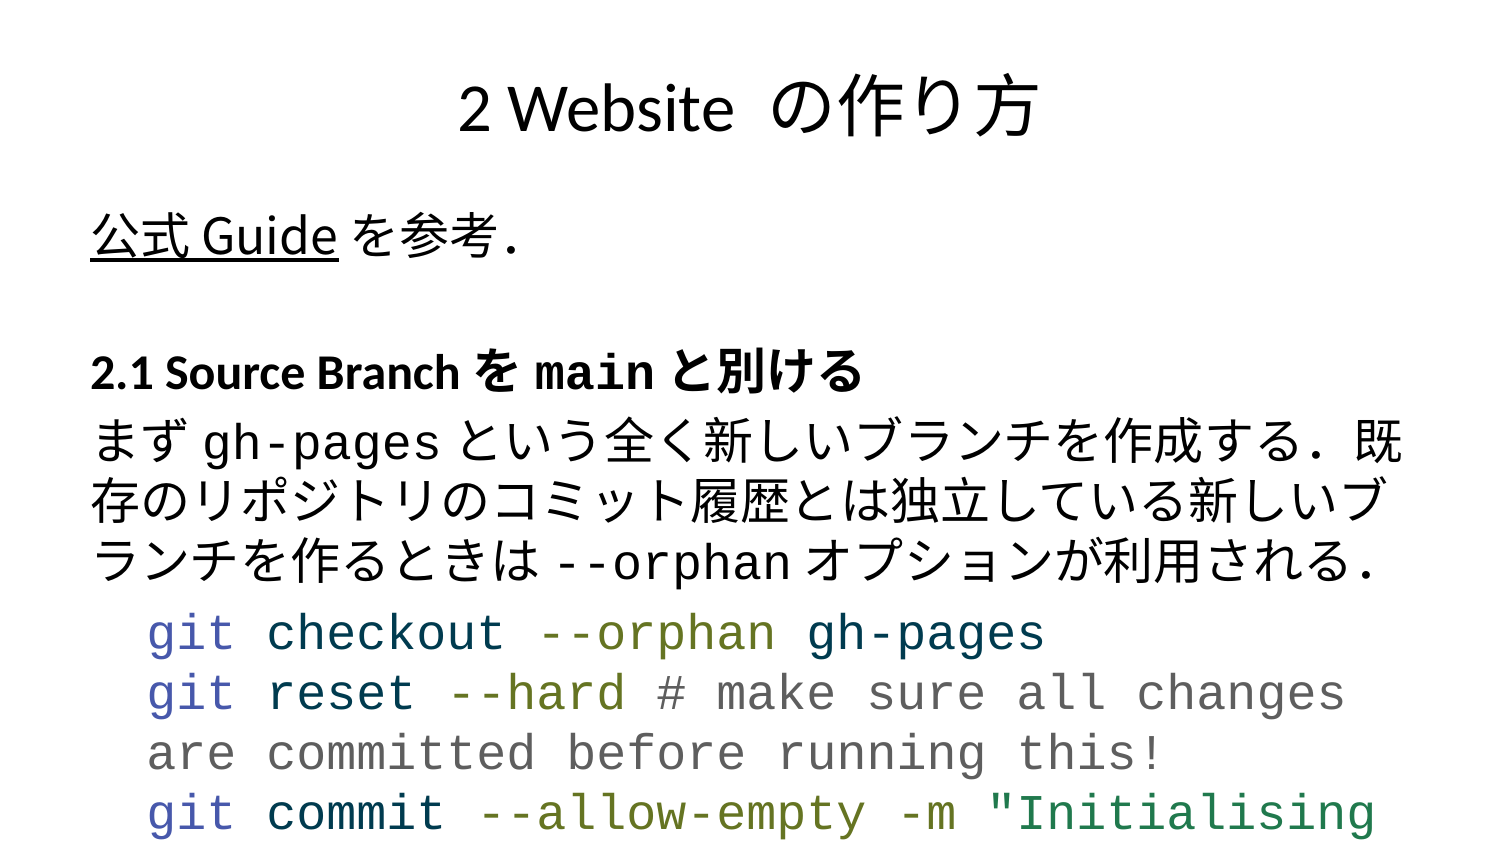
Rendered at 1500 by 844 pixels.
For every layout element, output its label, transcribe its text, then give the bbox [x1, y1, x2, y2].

title 2 Website の作り方 [75, 33, 1425, 175]
list 公式 Guide を参考． 2.1 Source Branchをmainと別ける まずgh-pagesという全く新しいブランチを作成する．既存のリポジトリのコミット履歴とは独立している新しいブランチを作るときは--orphanオプションが利用される． git checkout --orphan gh-pages git reset --hard # make sure all changes are committed before running this! git commit --allow-empty -m "Initialising gh-pages branch" git push origin gh-pages git checkout main 基本gh-pagesブランチには自分では立ち入らない． 2.2 Publishコマンドによるサイトの公開 mainブランチにいることを確認して， quarto publish gh-pages を実行． GitHubの方の設定Settings: Pagesで，Sourceをgh-pagesブランチの/(root)にしていることを確認すれば，これで無事サイトが公開されていることが確認できる． 2.3 GitHub Action の使用 さらに，ローカル上でrenderするのではなく，コミットする度にGitHub上でレンダリングしてもらえるように自動化することもできる．こうするとスマホからも自分のサイトが更新できる． まず，GitHubの設定のActionsセクションのWorkflow permissionsから，読み書きの権限をGitHub Actionに付与する． 続いて，次の内容のファイルを.github/workflows/publish.ymlに書き込む： on: workflow_dispatch: push: branches: main name: Quarto Publish jobs: build-deploy: runs-on: ubuntu-latest permissions: contents: write steps: - name: Check out repository uses: actions/checkout@v4 - name: Set up Quarto uses: quarto-dev/quarto-actions/setup@v2 with: tinytex: true # https://github.com/quarto-dev/quarto-actions/tree/main/setup env: GITHUB_TOKEN: ${{ secrets.GITHUB_TOKEN }} # Setting GH_TOKEN is recommended as installing TinyTeX will query the github API. - name: Render and Publish uses: quarto-dev/quarto-actions/publish@v2 with: target: gh-pages # render: false # https://quarto.org/docs/publishing/github-pages.html#additional-options env: GITHUB_TOKEN: ${{ secrets.GITHUB_TOKEN }} 途中，tinytex: true とすることで，１つのページを HTML と pdf の両方で閲覧可能になる．本ブログでは，CV のページ でこの機能を使っている． これで，mainブランチにコミットする度に，GitHub上でrenderが実行されることとなる． [75, 196, 1425, 754]
